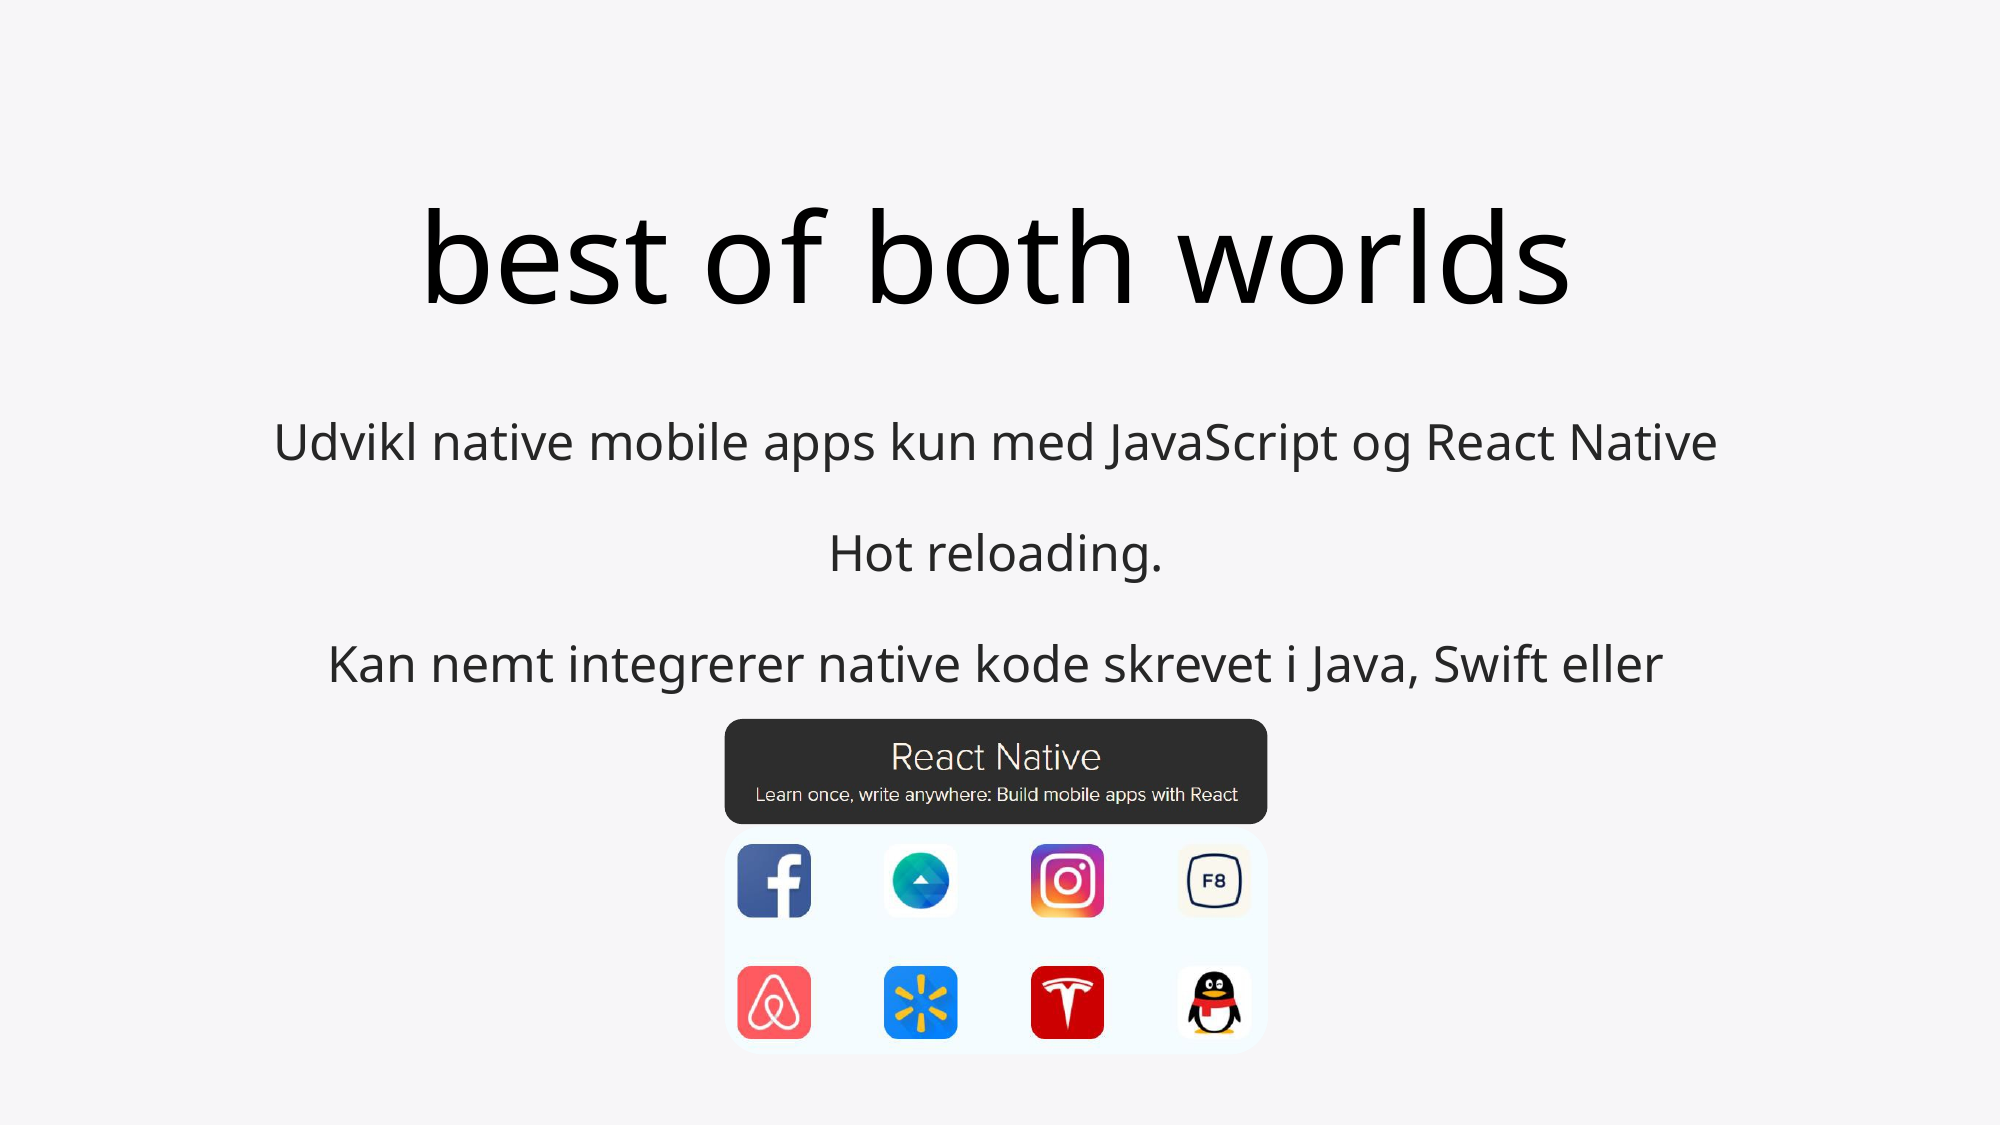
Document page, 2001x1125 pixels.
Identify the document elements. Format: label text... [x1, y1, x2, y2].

title best of both worlds [246, 171, 1747, 339]
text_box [724, 718, 1269, 1055]
subtitle Udvikl native mobile apps kun med JavaScript og React Native Hot reloading. Kan nemt integrerer native kode skrevet i Java, Swift eller Objective-C [246, 373, 1747, 993]
